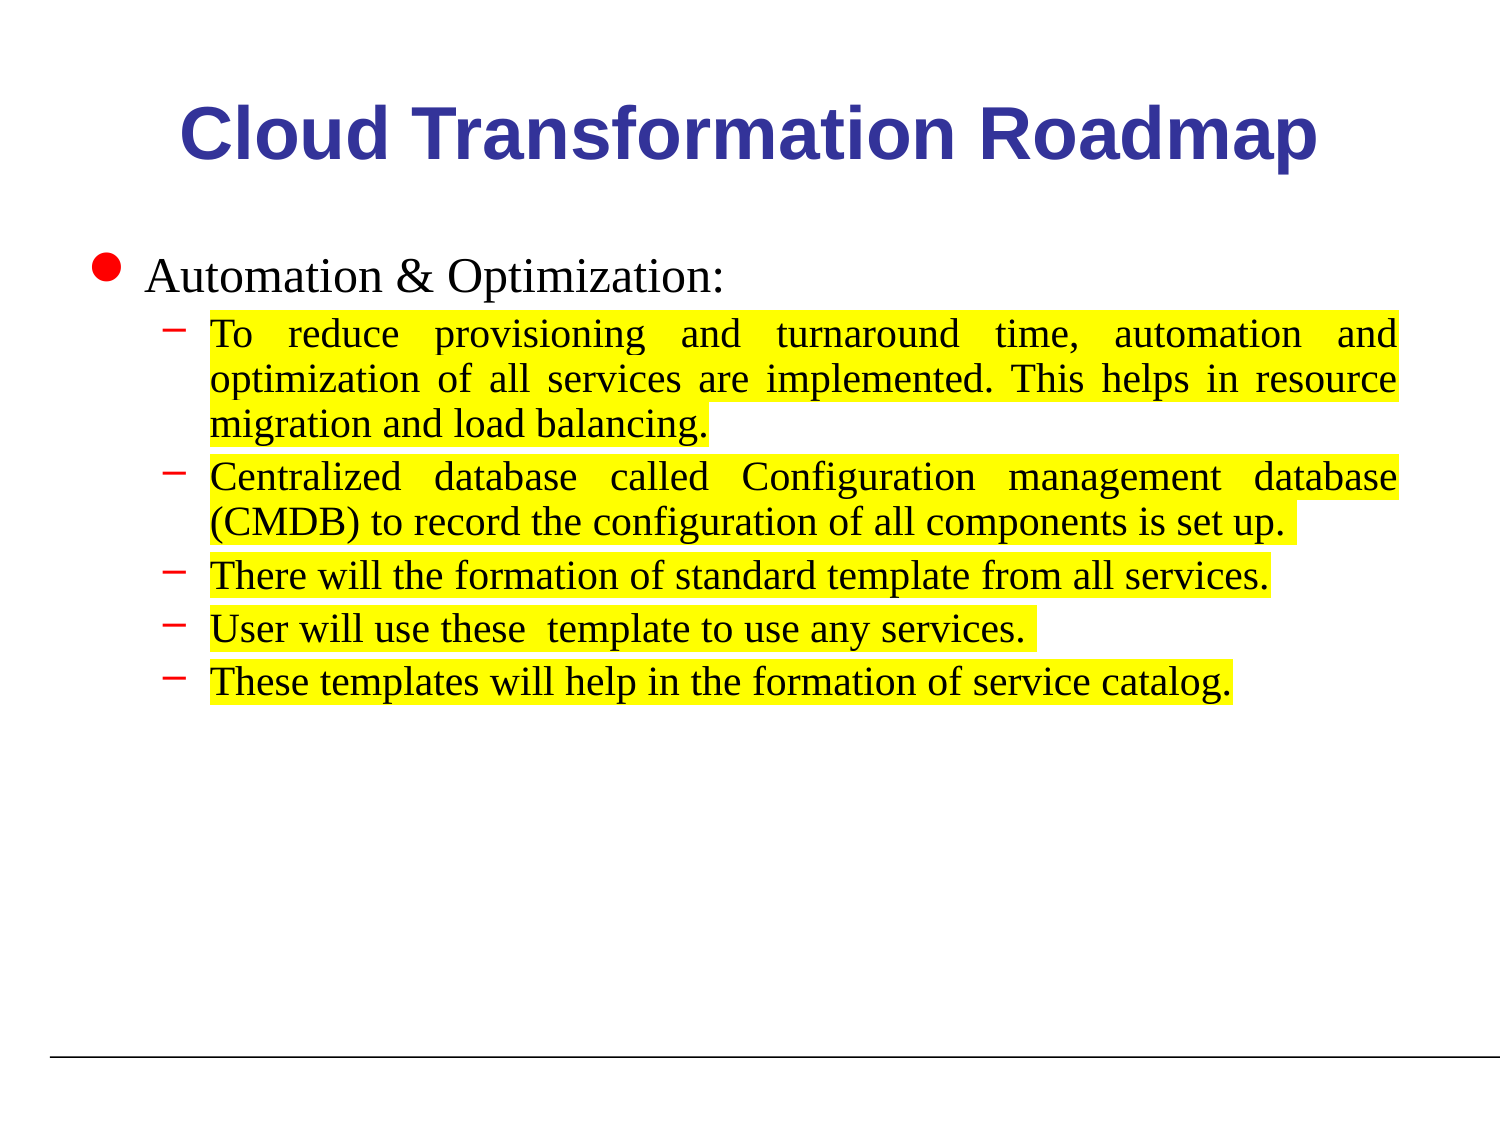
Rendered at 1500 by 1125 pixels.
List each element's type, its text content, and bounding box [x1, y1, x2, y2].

title Cloud Transformation Roadmap [0, 56, 1500, 203]
list Automation & Optimization: To reduce provisioning and turnaround time, automation and optimization of all services are implemented. This helps in resource migration and load balancing. Centralized database called Configuration management database (CMDB) to record the configuration of all components is set up. There will the formation of standard template from all services. User will use these template to use any services. These templates will help in the formation of service catalog. [72, 241, 1414, 1042]
